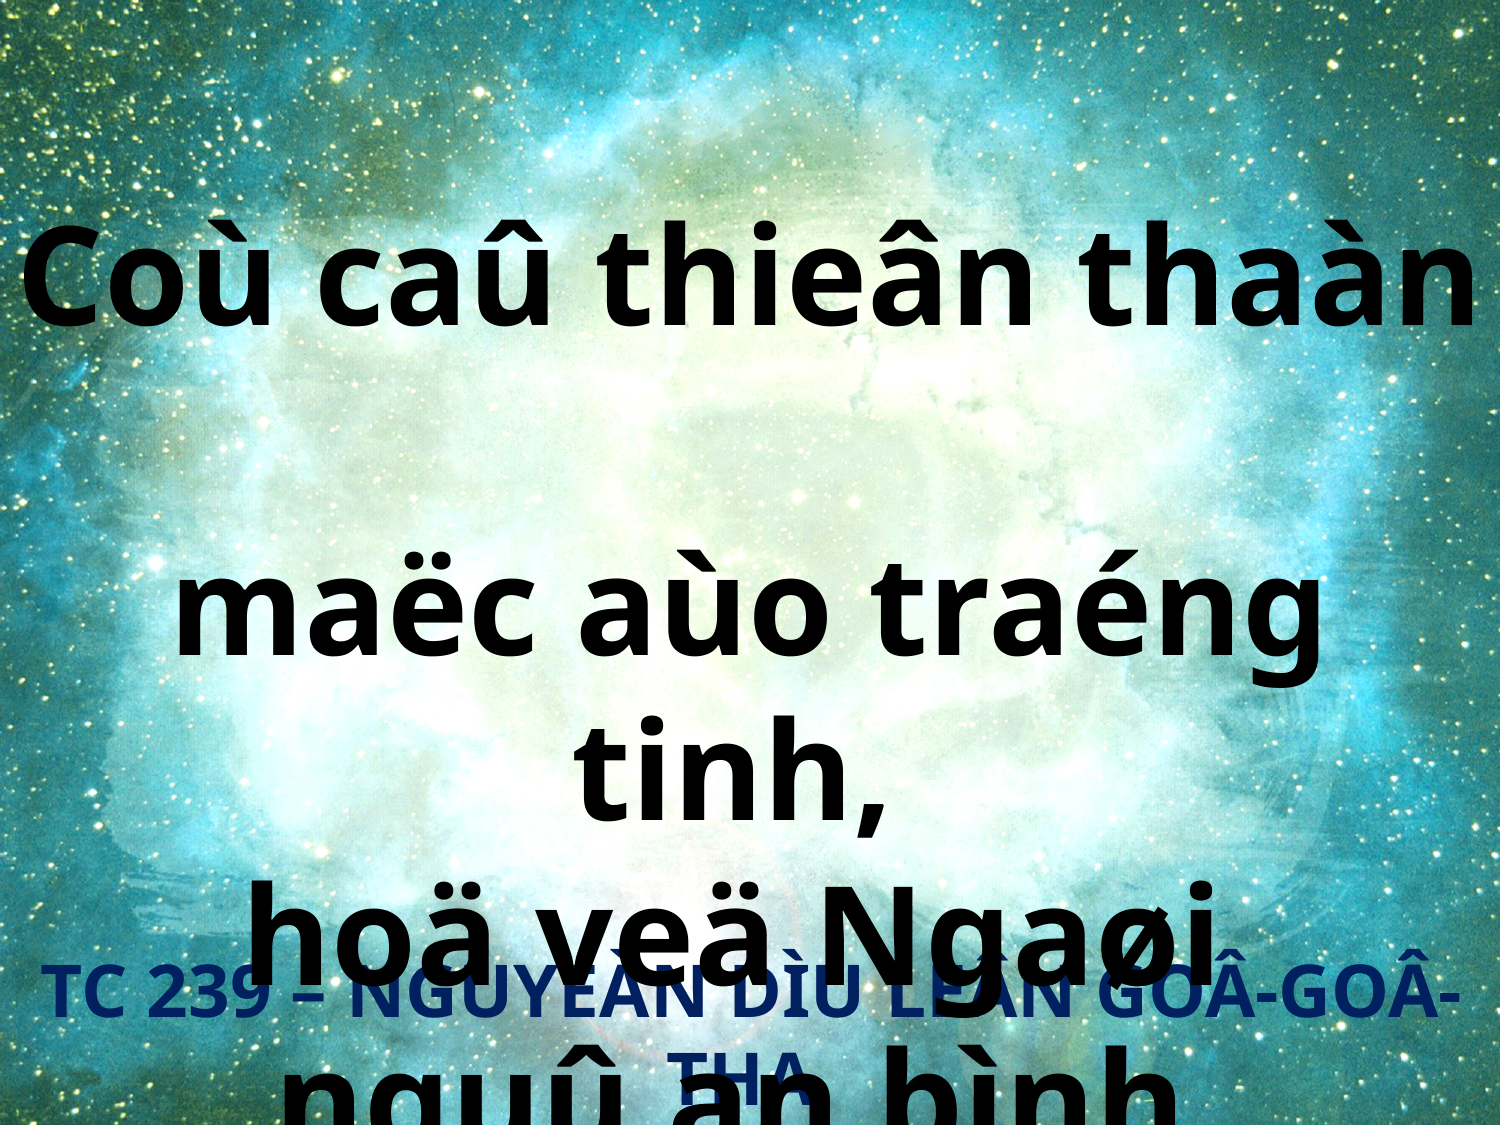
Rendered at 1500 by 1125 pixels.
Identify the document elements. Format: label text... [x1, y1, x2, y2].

text_box Coù caû thieân thaàn maëc aùo traéng tinh, hoä veä Ngaøi nguû an bình. [0, 180, 1500, 1125]
picture [0, 0, 1500, 180]
